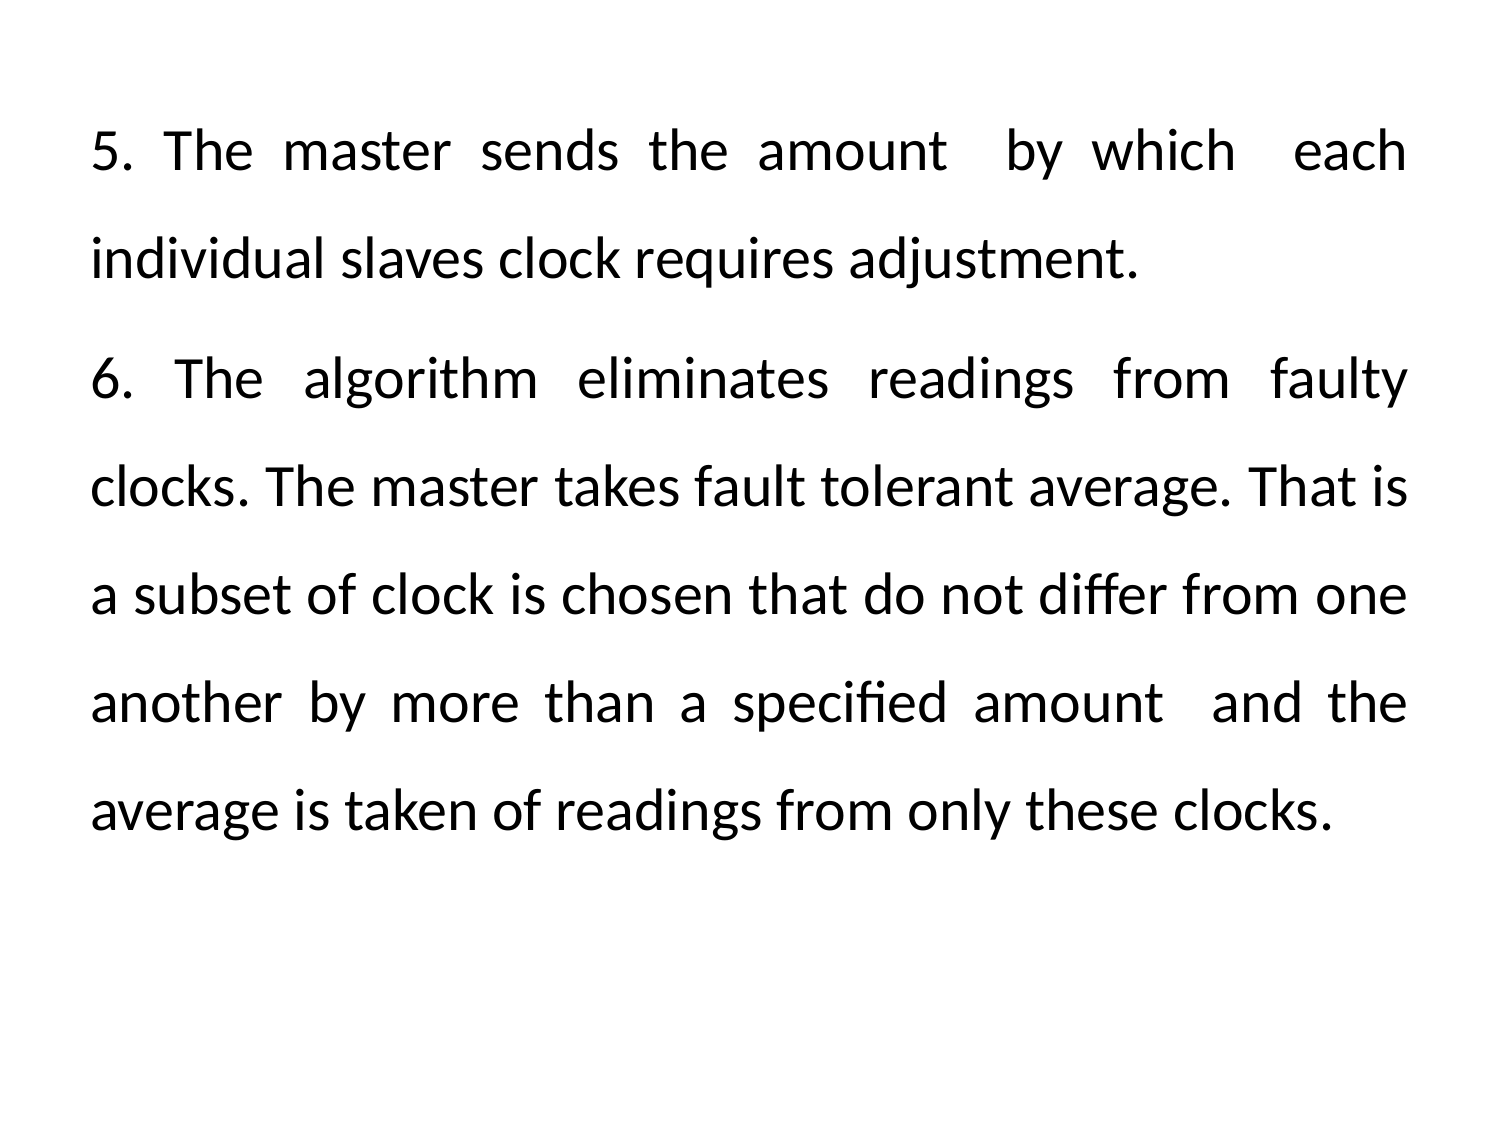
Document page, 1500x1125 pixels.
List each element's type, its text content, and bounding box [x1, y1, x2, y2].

list 5. The master sends the amount by which each individual slaves clock requires adjustment. 6. The algorithm eliminates readings from faulty clocks. The master takes fault tolerant average. That is a subset of clock is chosen that do not differ from one another by more than a specified amount and the average is taken of readings from only these clocks. [75, 66, 1425, 1012]
